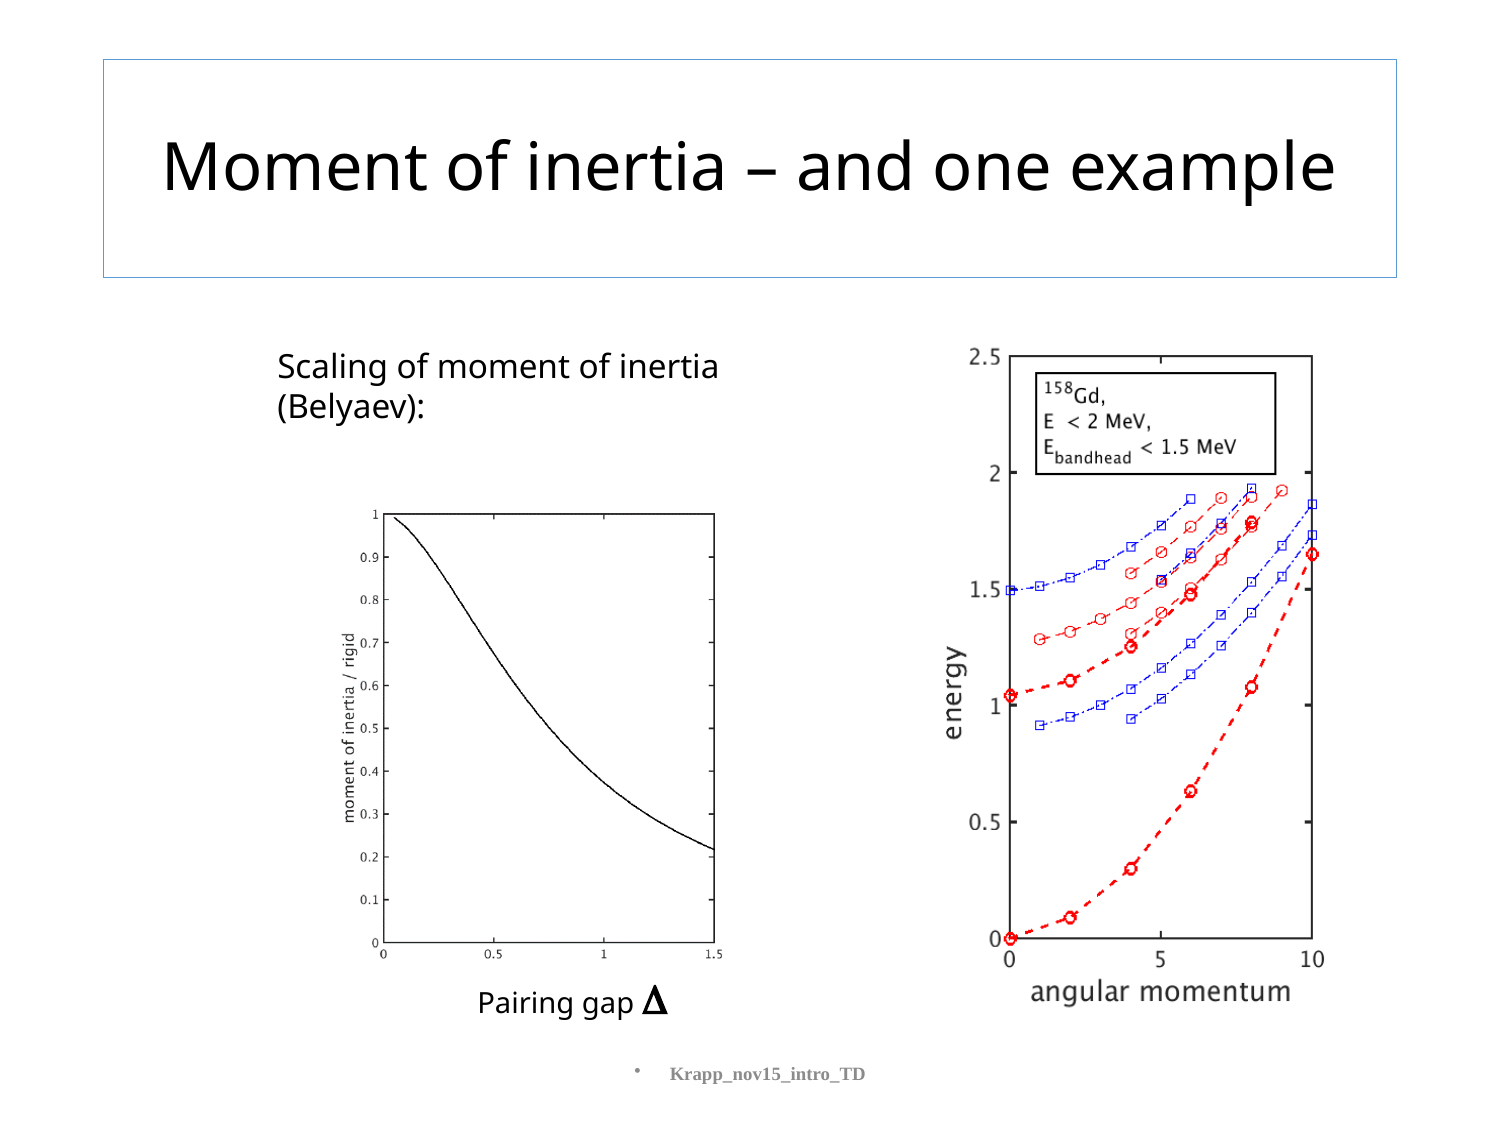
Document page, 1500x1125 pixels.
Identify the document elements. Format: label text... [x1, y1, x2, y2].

footer Krapp_nov15_intro_TD [496, 1042, 1004, 1103]
text_box Pairing gap D [462, 1000, 700, 1029]
title Moment of inertia – and one example [103, 59, 1397, 278]
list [496, 303, 1397, 1017]
text_box Scaling of moment of inertia (Belyaev): [262, 337, 496, 432]
picture [328, 474, 754, 1000]
